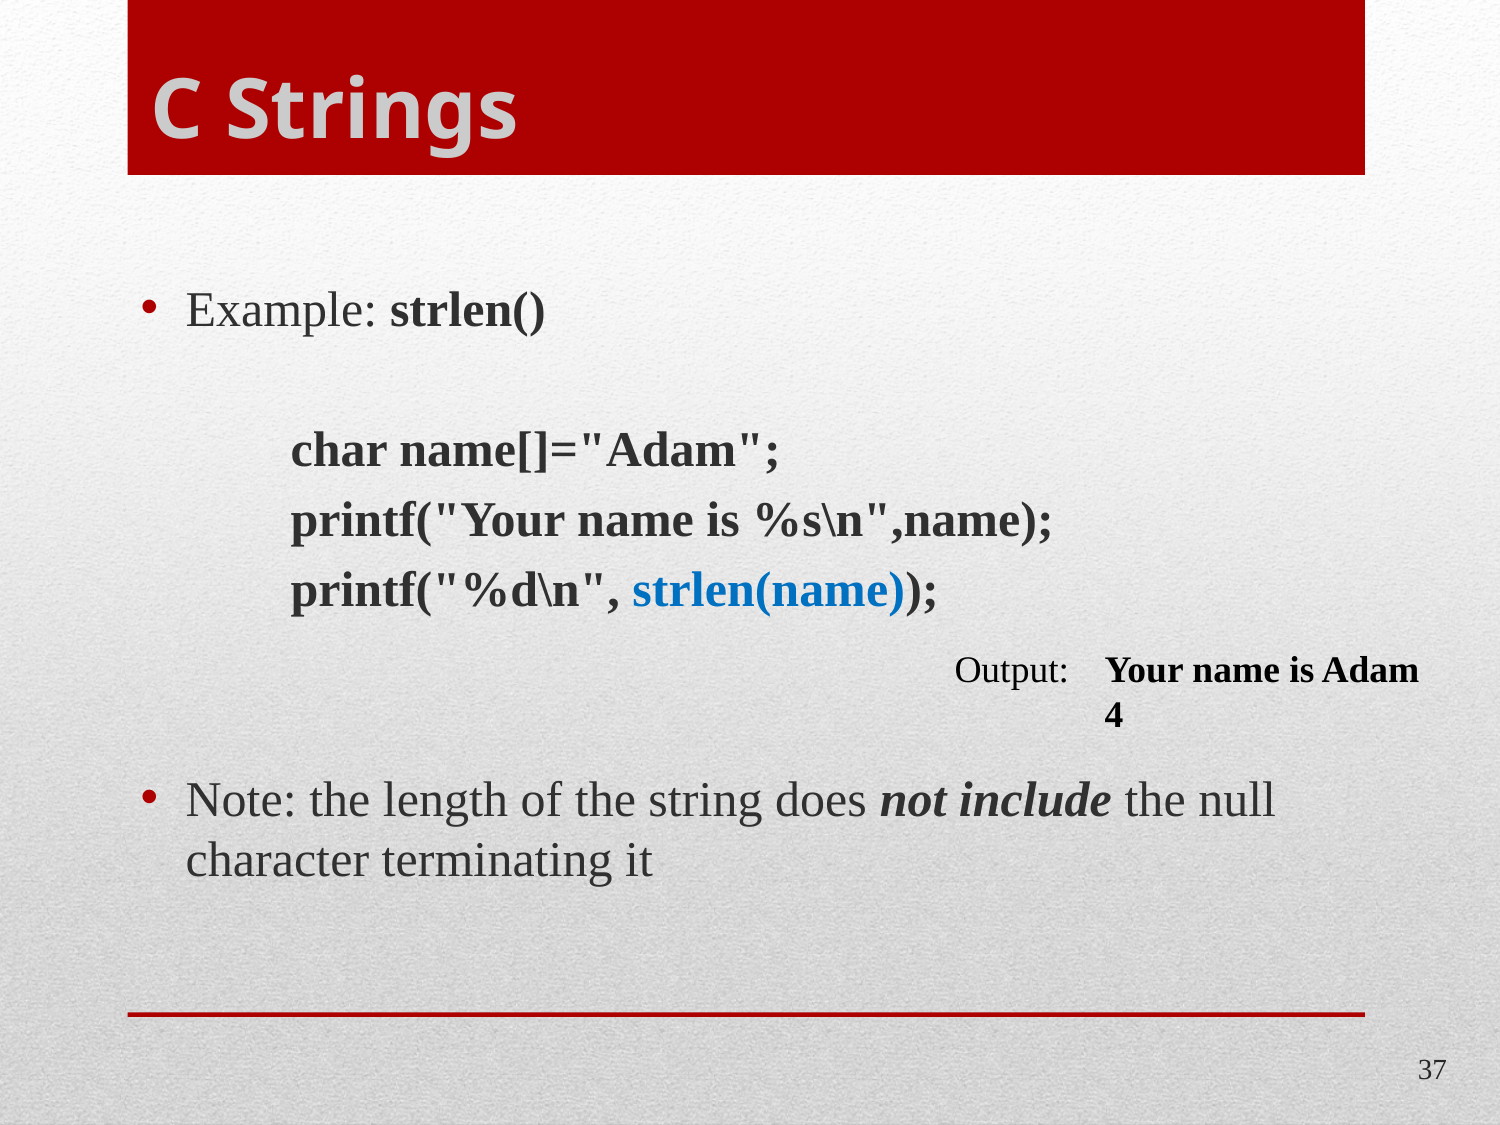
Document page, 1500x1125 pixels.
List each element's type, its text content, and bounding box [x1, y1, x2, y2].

title C Strings [135, 0, 1248, 163]
slide_number 37 [1337, 1037, 1463, 1098]
list Example: strlen() char name[]="Adam"; printf("Your name is %s\n",name); printf("%d\n", strlen(name)); Note: the length of the string does not include the null character terminating it [125, 200, 1363, 963]
text_box Output: Your name is Adam 4 [939, 637, 1435, 743]
